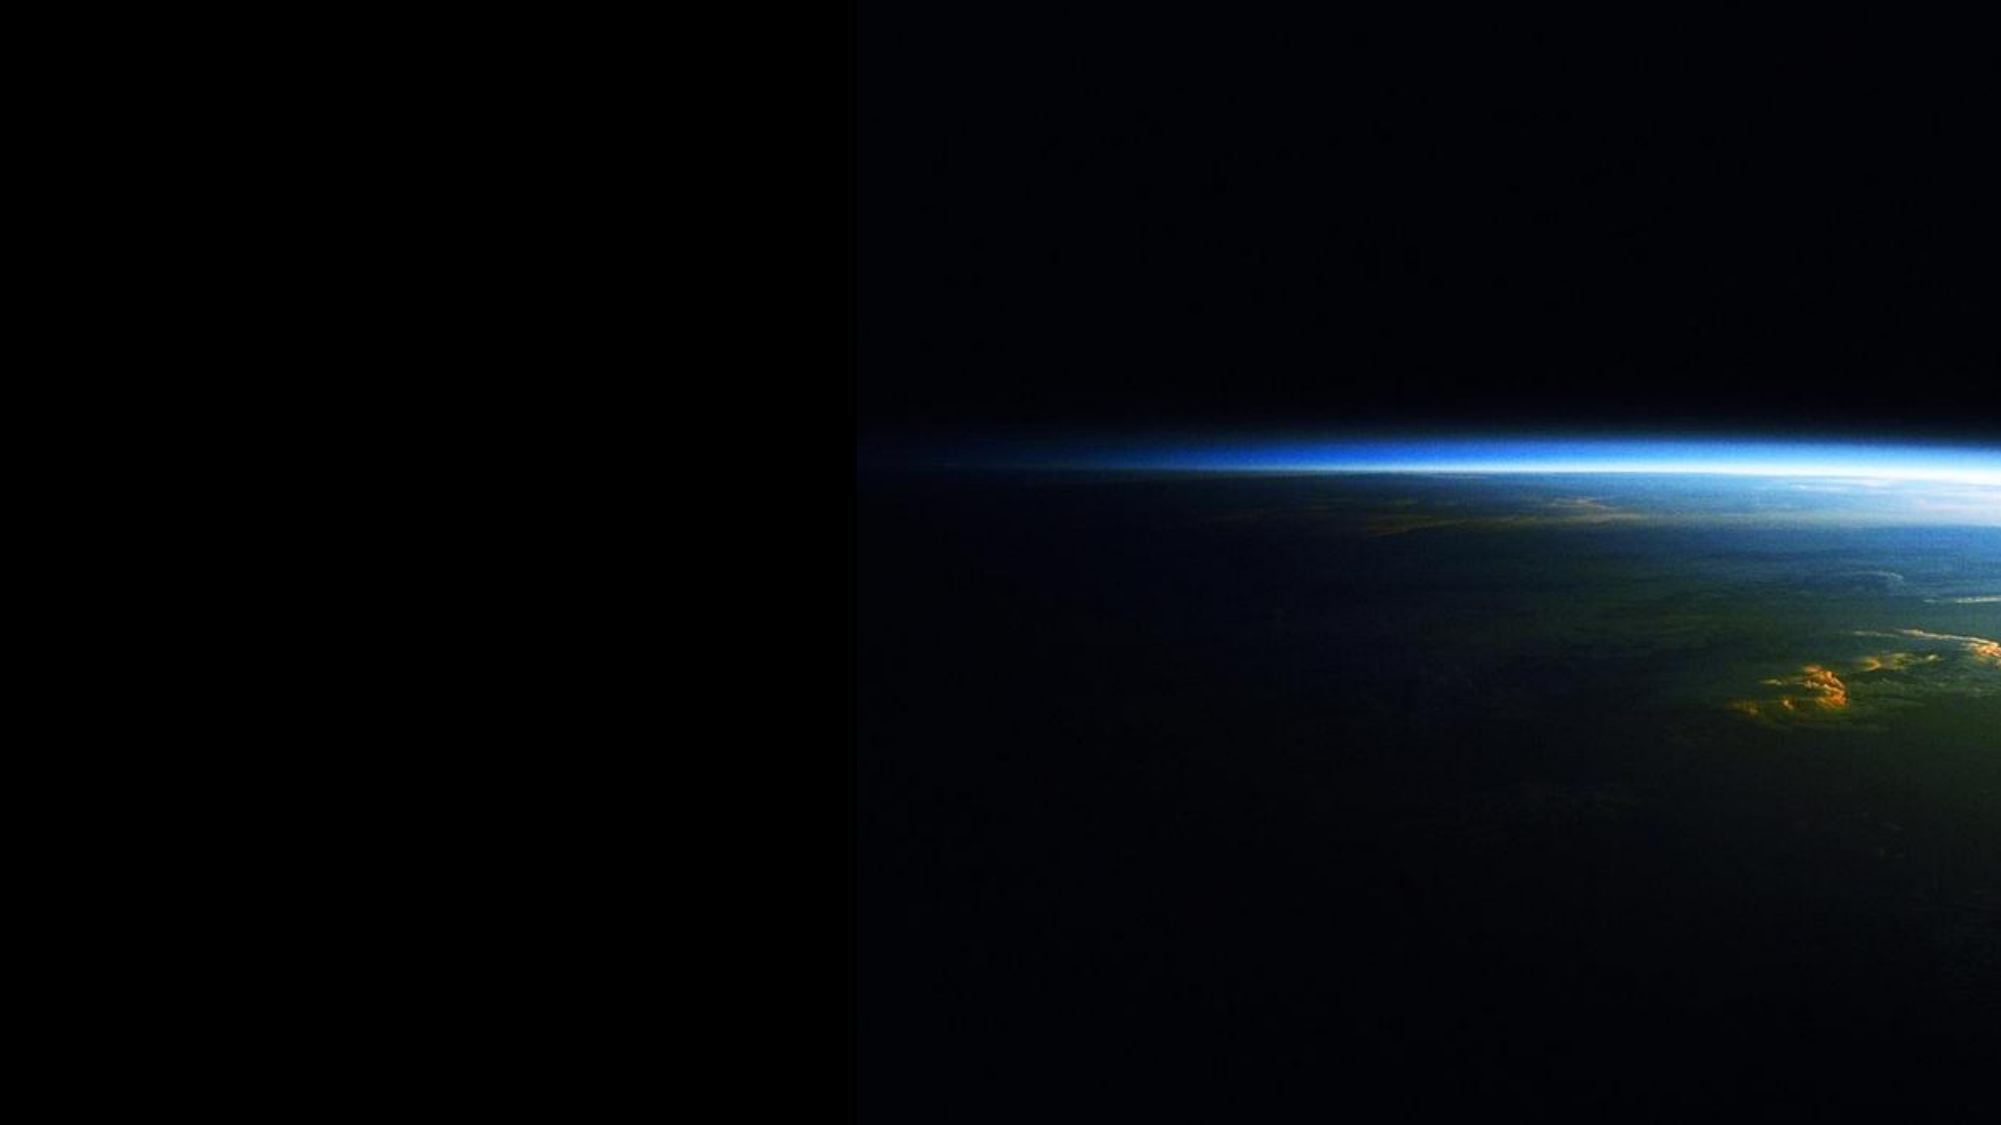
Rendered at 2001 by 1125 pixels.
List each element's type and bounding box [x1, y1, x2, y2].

picture [856, 0, 2001, 1125]
